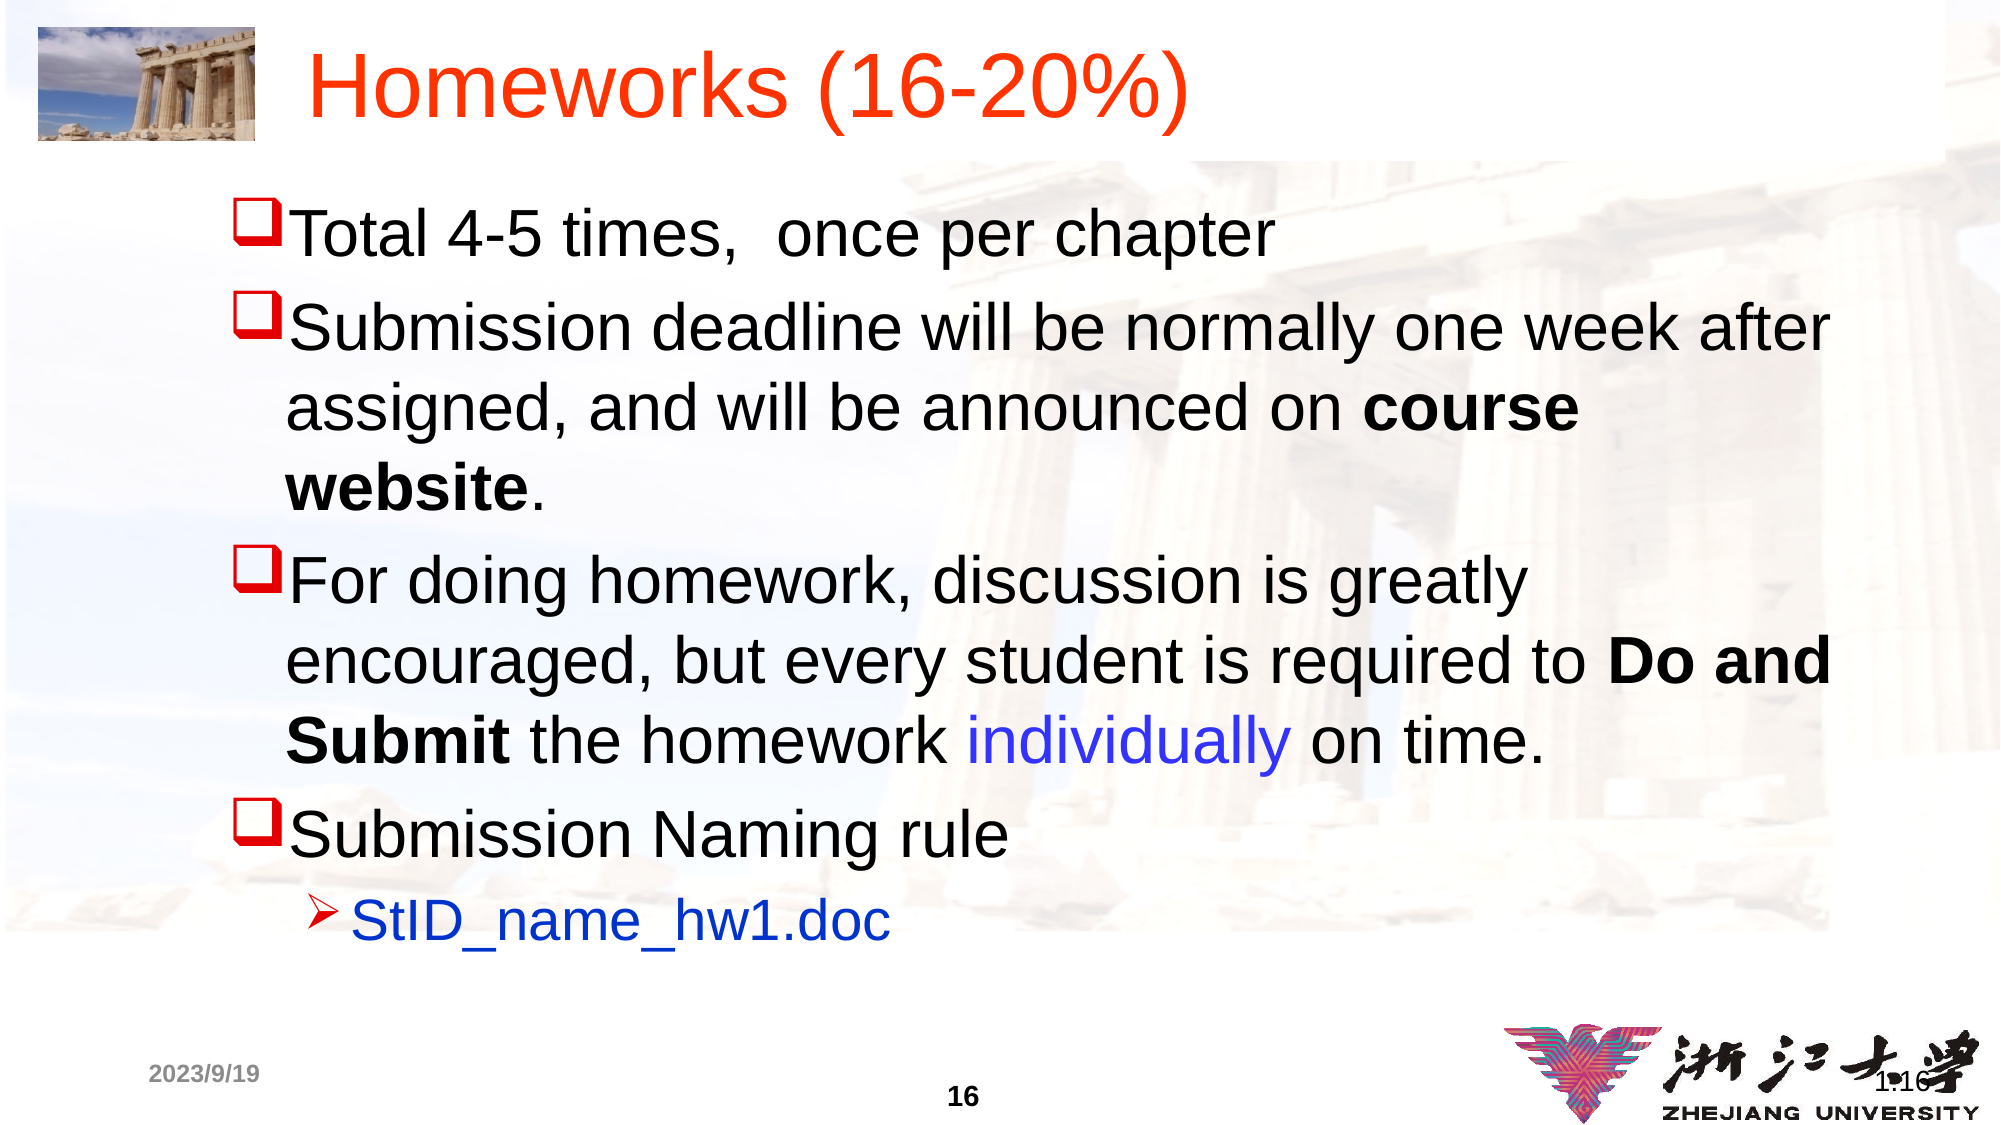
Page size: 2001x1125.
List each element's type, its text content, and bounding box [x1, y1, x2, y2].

picture [0, 0, 2001, 1125]
title Homeworks (16-20%) [291, 0, 1946, 161]
list Total 4-5 times, once per chapter Submission deadline will be normally one week after assigned, and will be announced on course website. For doing homework, discussion is greatly encouraged, but every student is required to Do and Submit the homework individually on time. Submission Naming rule StID_name_hw1.doc [214, 182, 1863, 1014]
